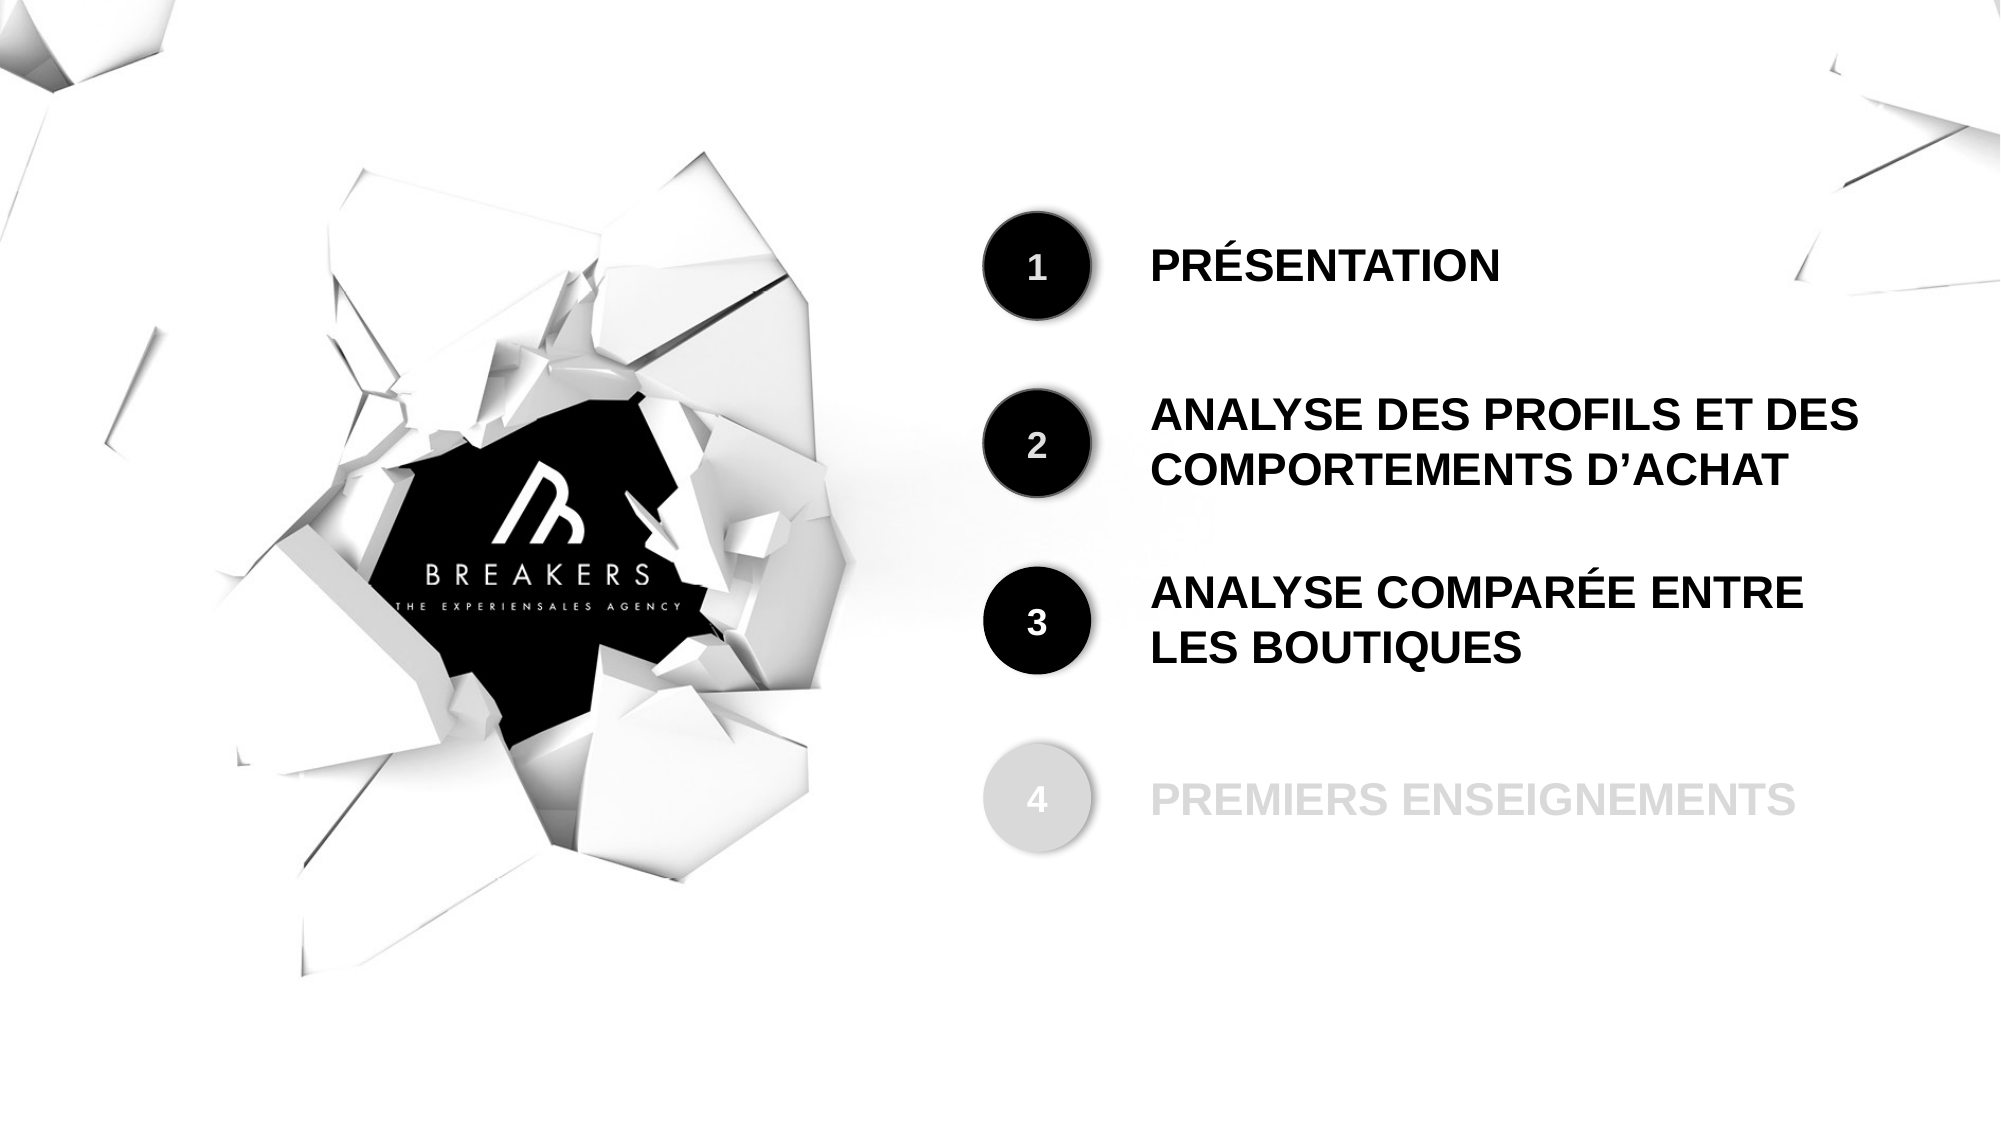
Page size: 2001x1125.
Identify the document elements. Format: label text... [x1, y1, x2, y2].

text_box 3 [982, 565, 1093, 676]
text_box Analyse comparée entre les boutiques [1135, 555, 1904, 681]
text_box 2 [982, 388, 1093, 499]
text_box 1 [982, 210, 1093, 321]
text_box 4 [982, 742, 1093, 853]
text_box Analyse des profils et des comportements d’achat [1135, 377, 1970, 502]
picture [0, 0, 2001, 1125]
text_box Premiers enseignements [1135, 762, 1904, 832]
text_box Présentation [1135, 228, 1793, 298]
